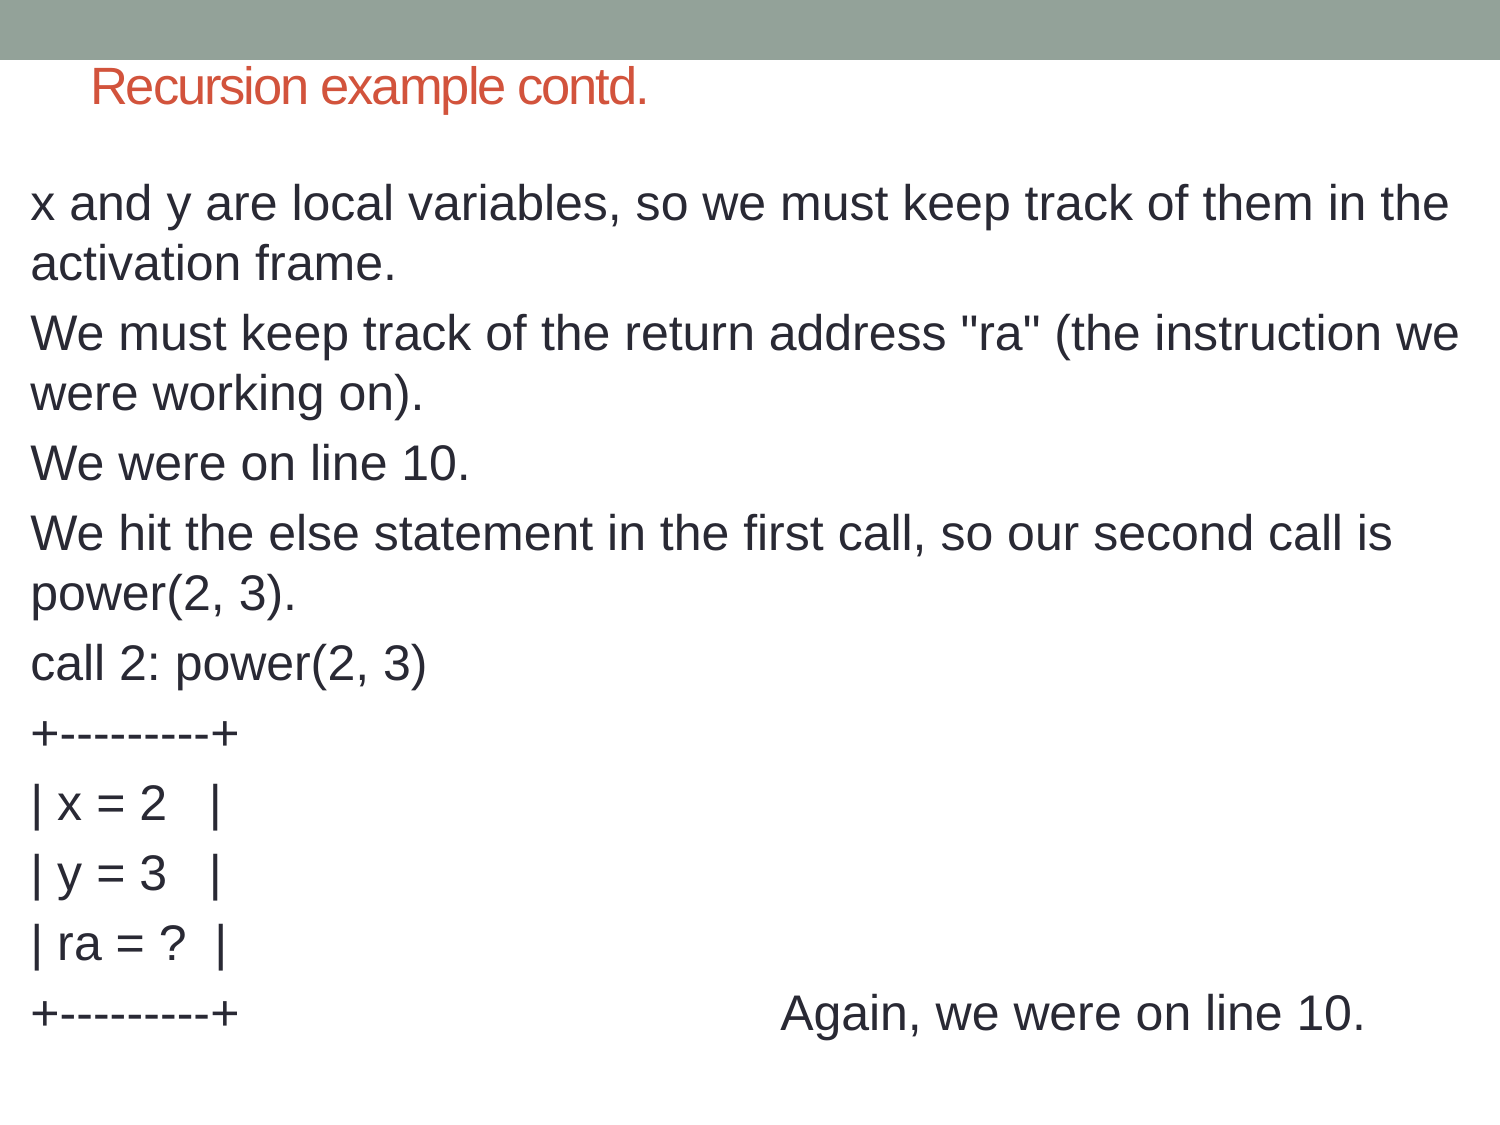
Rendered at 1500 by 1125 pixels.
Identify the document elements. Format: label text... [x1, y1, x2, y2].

title Recursion example contd. [75, 45, 1425, 124]
list x and y are local variables, so we must keep track of them in the activation frame. We must keep track of the return address "ra" (the instruction we were working on). We were on line 10. We hit the else statement in the first call, so our second call is power(2, 3). call 2: power(2, 3) +---------+ | x = 2 | | y = 3 | | ra = ? | +---------+ Again, we were on line 10. [15, 163, 1500, 1108]
